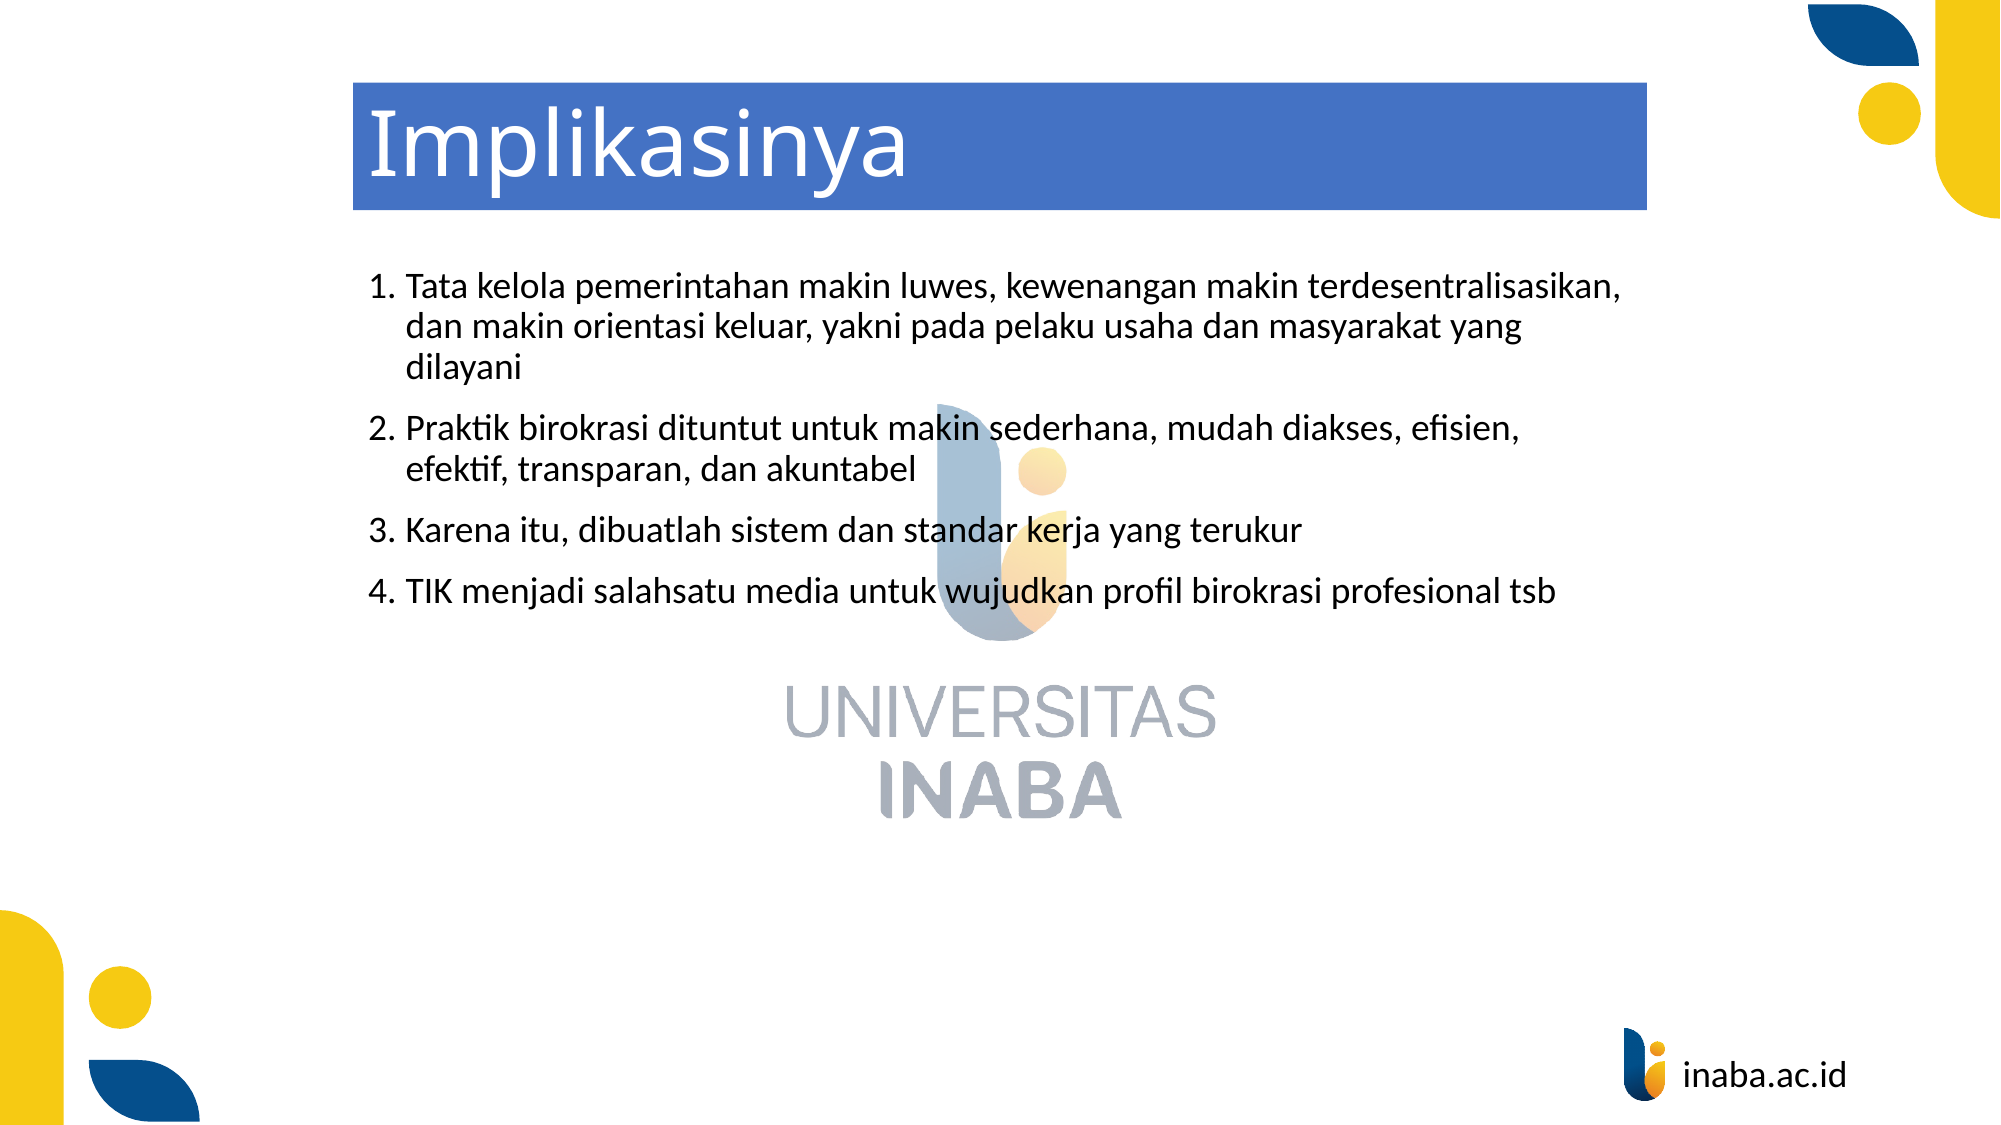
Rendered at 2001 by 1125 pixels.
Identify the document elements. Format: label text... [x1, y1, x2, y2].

list Tata kelola pemerintahan makin luwes, kewenangan makin terdesentralisasikan, dan makin orientasi keluar, yakni pada pelaku usaha dan masyarakat yang dilayani Praktik birokrasi dituntut untuk makin sederhana, mudah diakses, efisien, efektif, transparan, dan akuntabel Karena itu, dibuatlah sistem dan standar kerja yang terukur TIK menjadi salahsatu media untuk wujudkan profil birokrasi profesional tsb [353, 258, 1647, 997]
picture [1624, 1028, 1665, 1101]
title Implikasinya [353, 82, 1647, 211]
